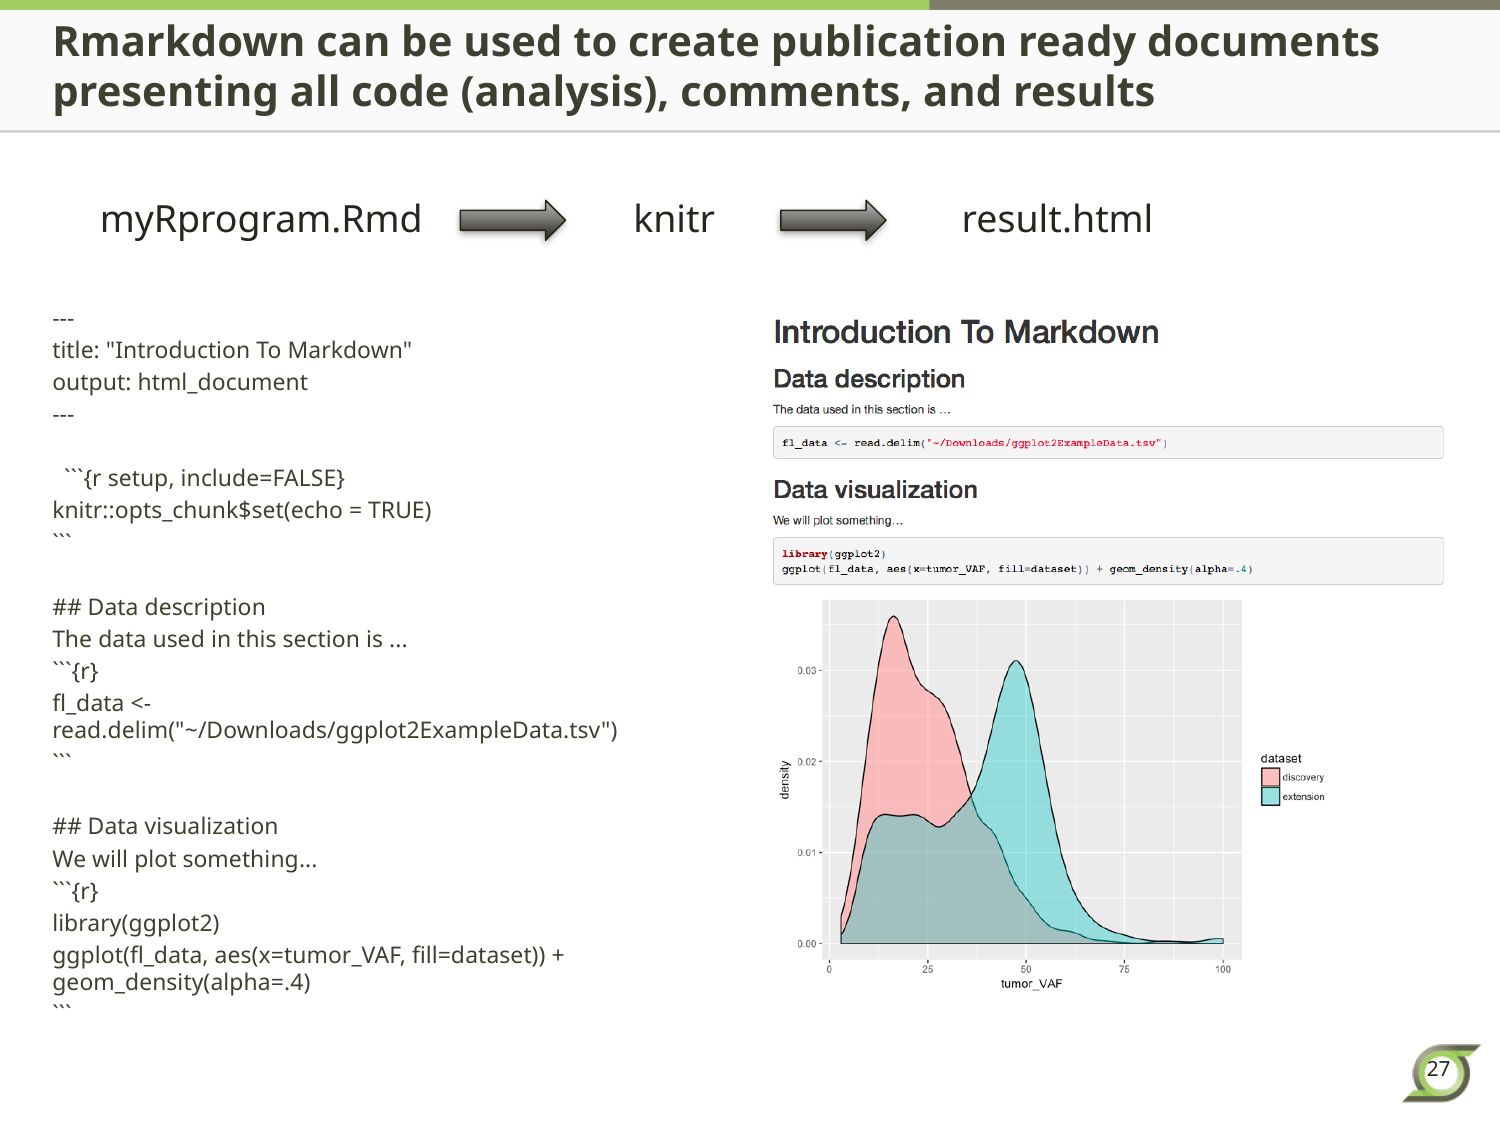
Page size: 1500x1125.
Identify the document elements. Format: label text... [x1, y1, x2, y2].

text_box knitr [618, 188, 731, 248]
text_box [459, 199, 567, 241]
text_box result.html [946, 188, 1169, 230]
text_box myRprogram.Rmd [85, 187, 438, 248]
list --- title: "Introduction To Markdown" output: html_document --- ```{r setup, include=FALSE} knitr::opts_chunk$set(echo = TRUE) ``` ## Data description The data used in this section is ... ```{r} fl_data <- read.delim("~/Downloads/ggplot2ExampleData.tsv") ``` ## Data visualization We will plot something... ```{r} library(ggplot2) ggplot(fl_data, aes(x=tumor_VAF, fill=dataset)) + geom_density(alpha=.4) ``` [37, 296, 726, 1046]
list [762, 232, 1455, 1073]
text_box [780, 199, 887, 230]
title Rmarkdown can be used to create publication ready documents presenting all code (analysis), comments, and results [37, 18, 1454, 112]
